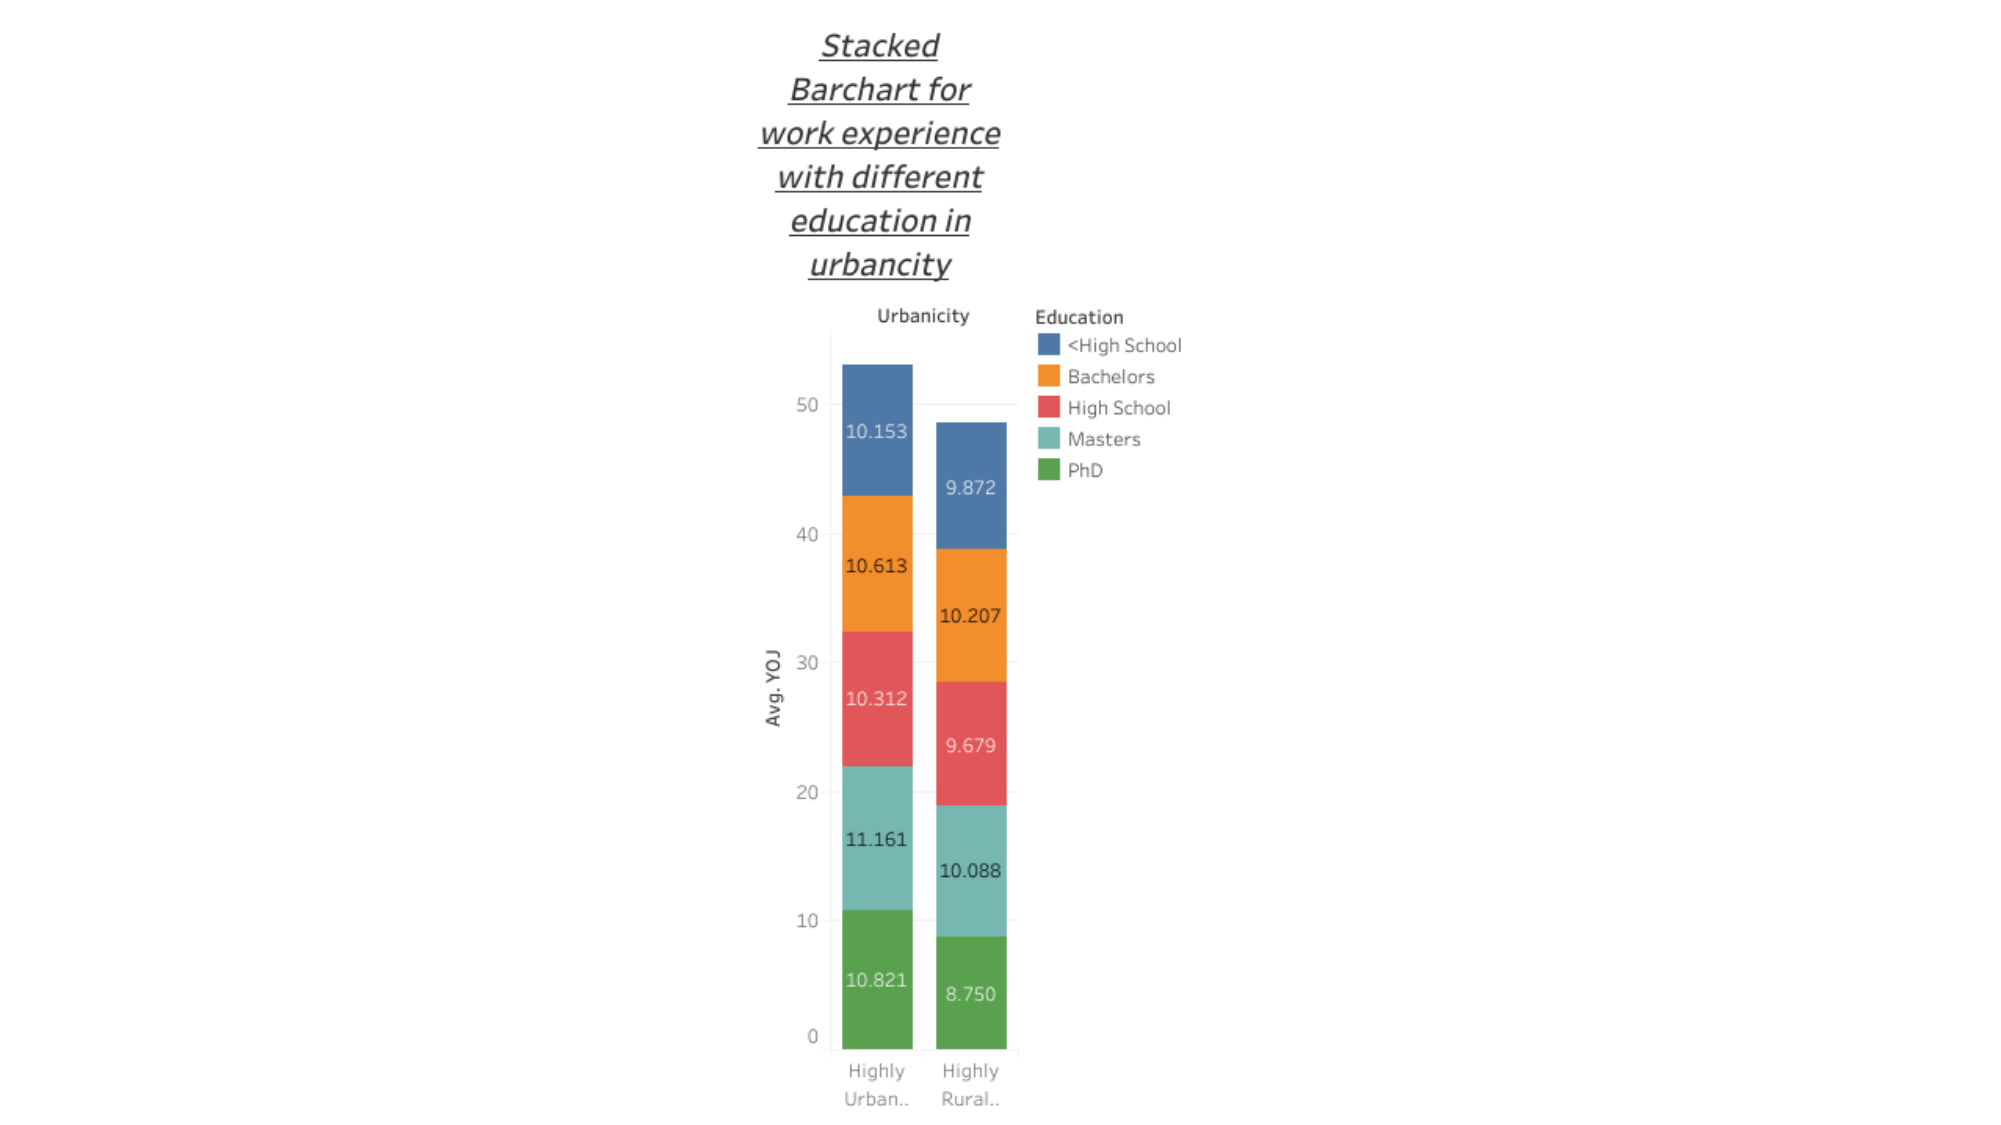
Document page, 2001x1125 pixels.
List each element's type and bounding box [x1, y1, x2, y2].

picture [747, 13, 1253, 1112]
